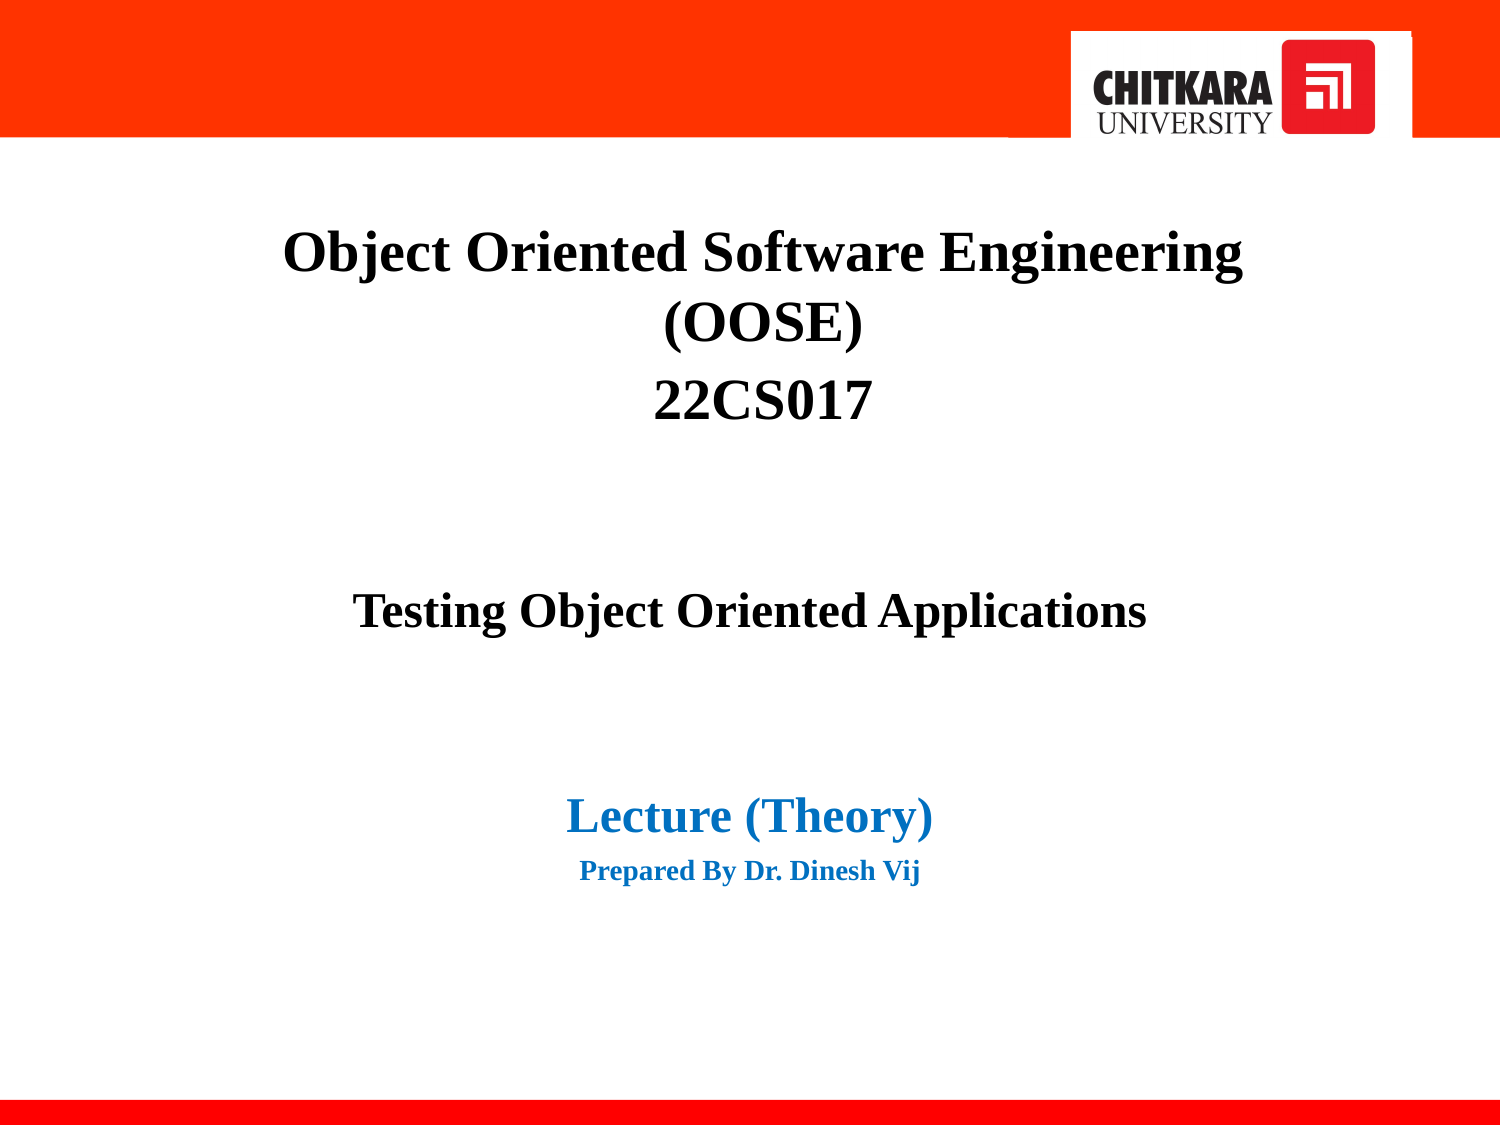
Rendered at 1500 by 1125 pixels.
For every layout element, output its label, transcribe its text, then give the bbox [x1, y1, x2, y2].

text_box Testing Object Oriented Applications Lecture (Theory) Prepared By Dr. Dinesh Vij [129, 433, 1371, 1002]
picture [1074, 37, 1390, 138]
text_box Object Oriented Software Engineering (OOSE) 22CS017 [171, 205, 1356, 439]
